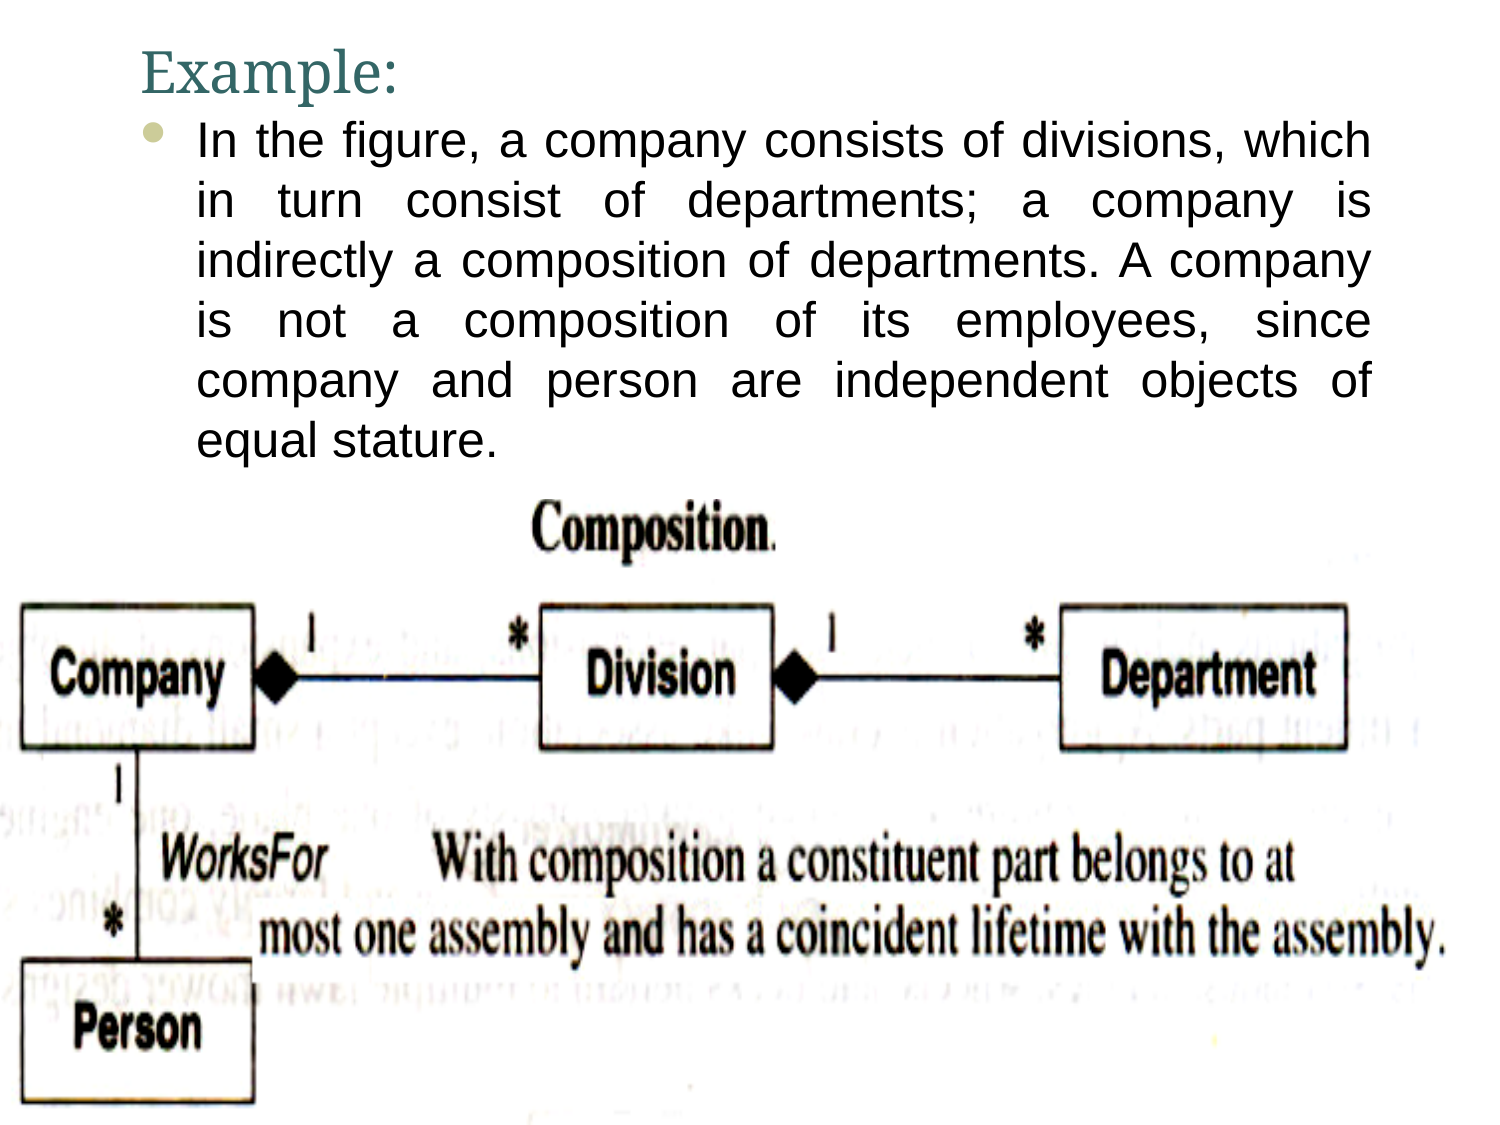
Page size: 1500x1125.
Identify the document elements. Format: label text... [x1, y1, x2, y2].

title Example: [125, 0, 1388, 99]
picture [0, 499, 1451, 1125]
list In the figure, a company consists of divisions, which in turn consist of departments; a company is indirectly a composition of departments. A company is not a composition of its employees, since company and person are independent objects of equal stature. [125, 99, 1388, 498]
